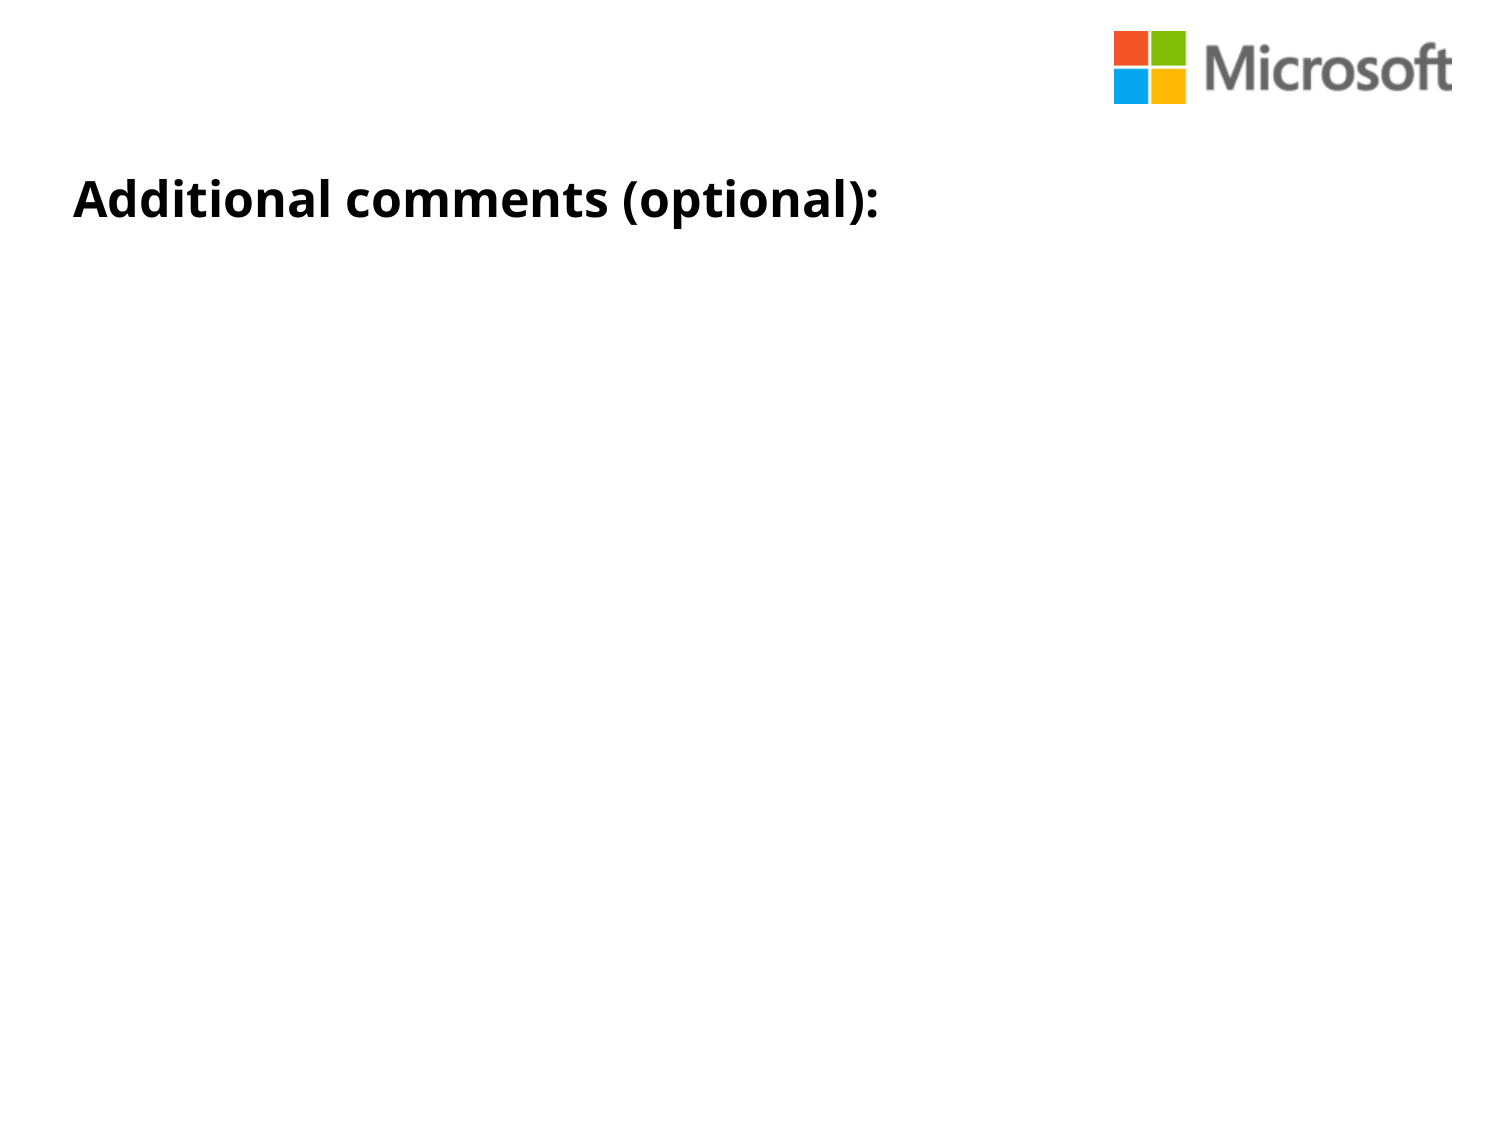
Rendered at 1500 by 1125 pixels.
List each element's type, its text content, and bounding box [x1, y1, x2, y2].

text_box Additional comments (optional): [58, 152, 1457, 247]
picture [1113, 31, 1452, 104]
